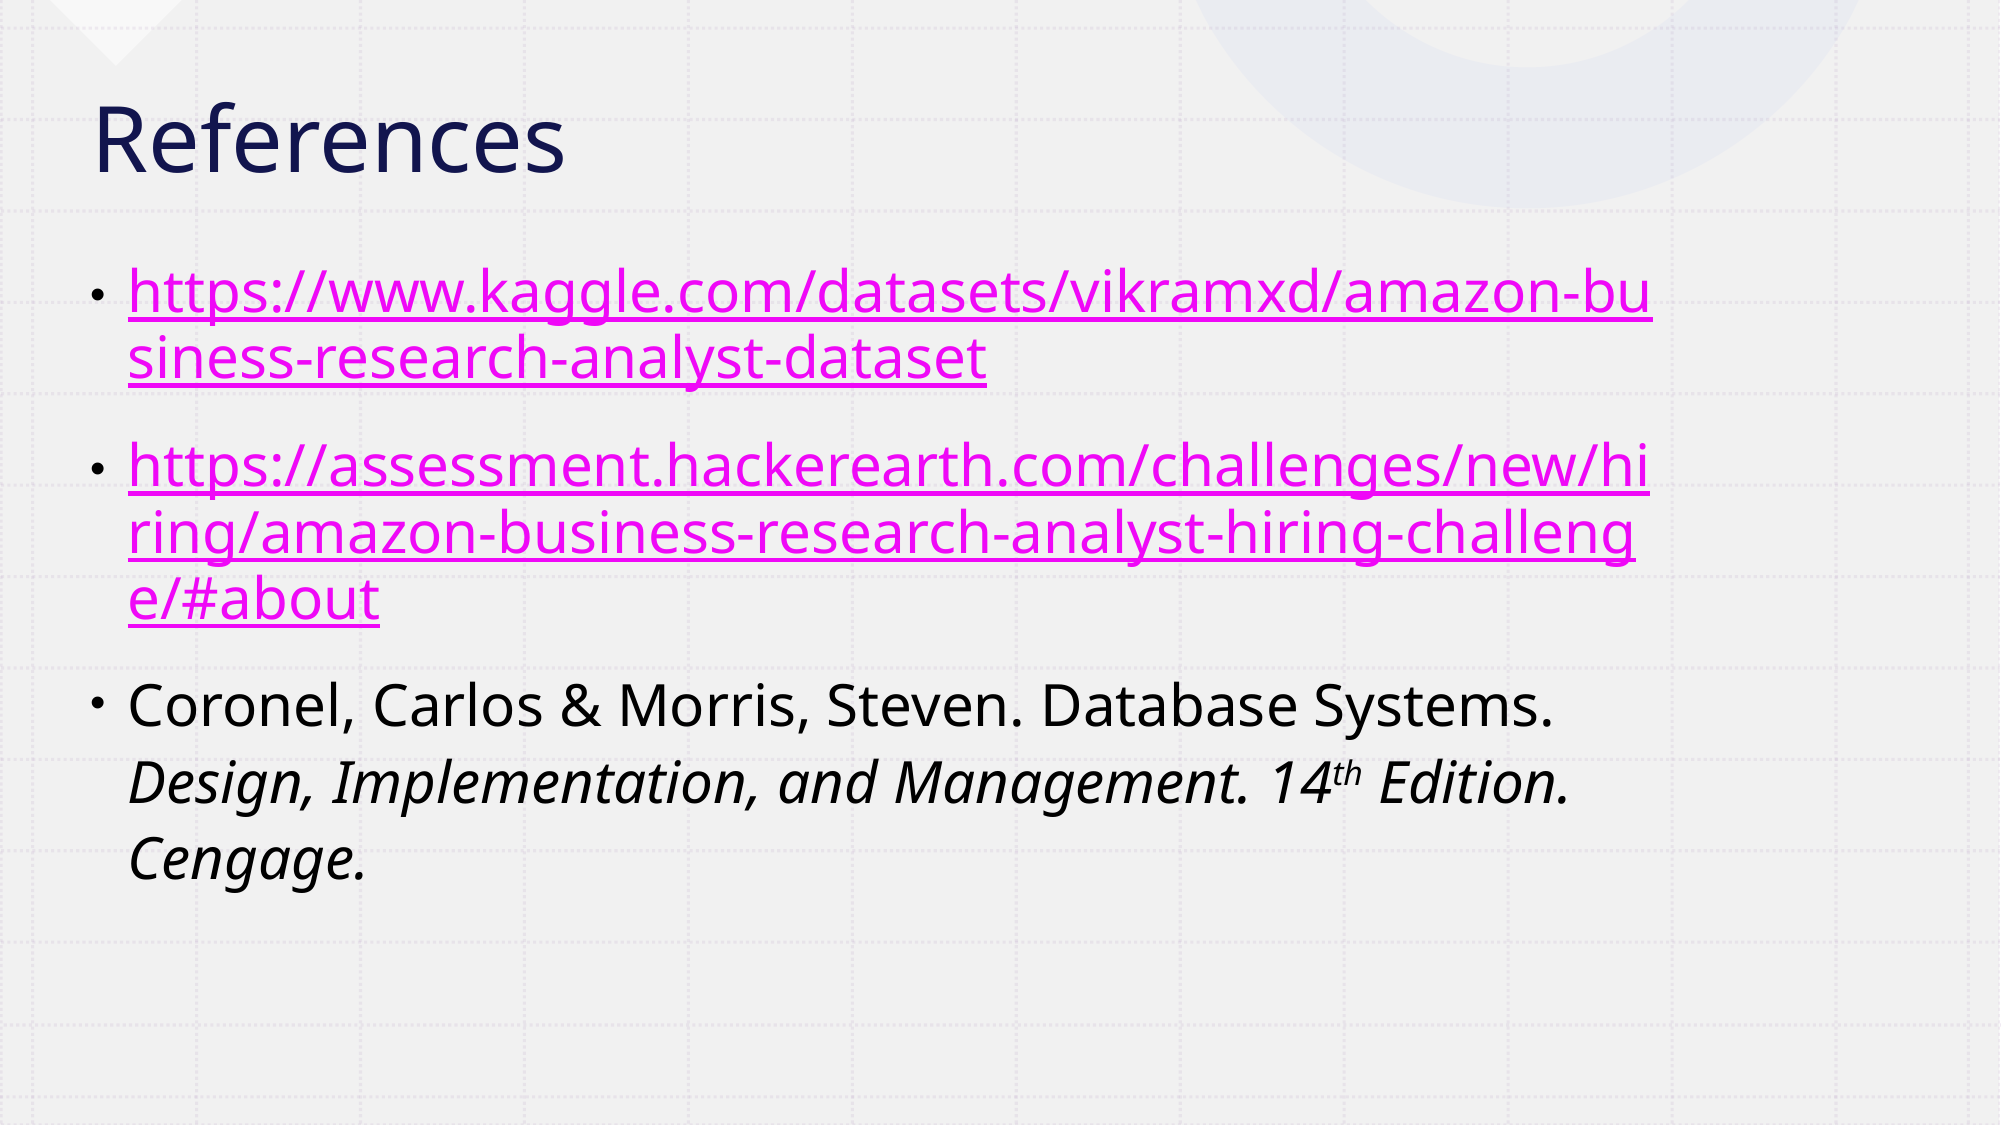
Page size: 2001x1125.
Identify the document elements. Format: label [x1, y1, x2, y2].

text_box [0, 0, 2000, 1125]
